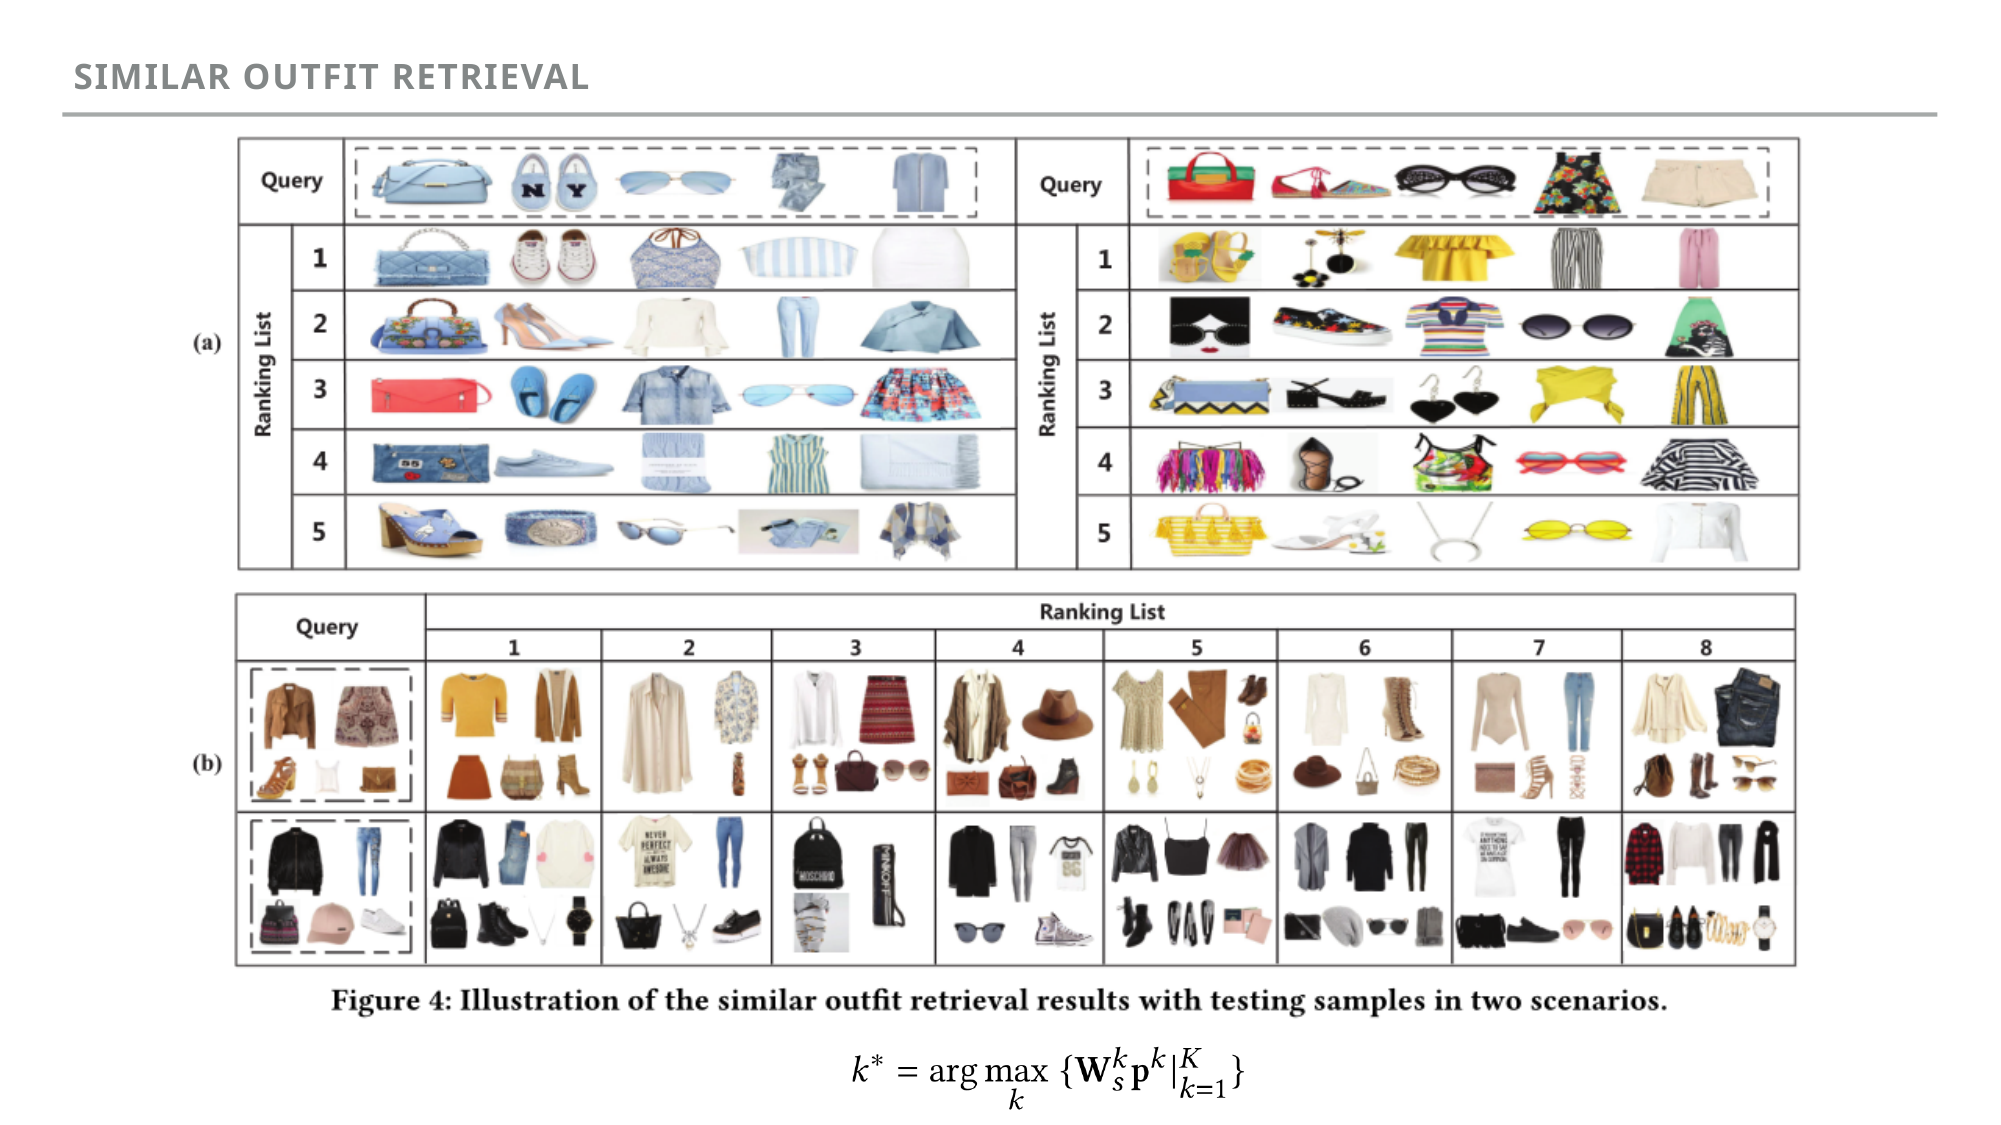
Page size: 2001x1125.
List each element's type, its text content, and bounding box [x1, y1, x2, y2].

picture [852, 1044, 1246, 1116]
text_box Similar Outfit Retrieval [58, 46, 1586, 116]
picture [119, 119, 1917, 1031]
